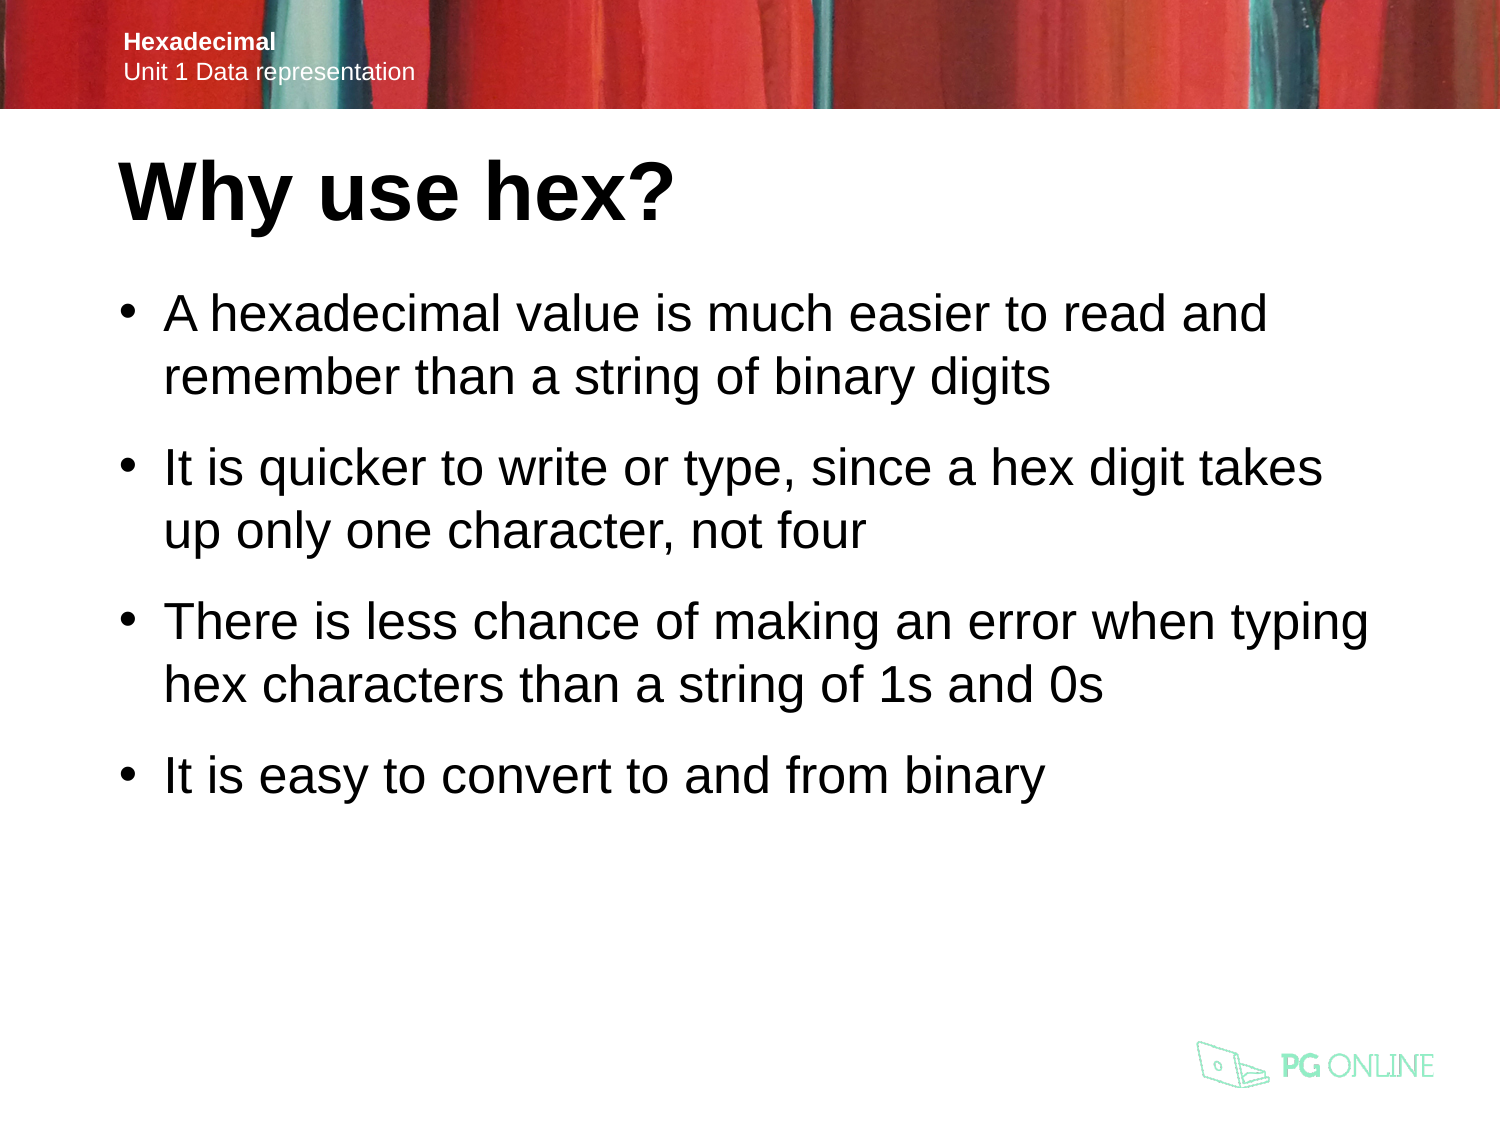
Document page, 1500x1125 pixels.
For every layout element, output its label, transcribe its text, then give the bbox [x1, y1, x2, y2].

picture [0, 0, 1500, 109]
list A hexadecimal value is much easier to read and remember than a string of binary digits It is quicker to write or type, since a hex digit takes up only one character, not four There is less chance of making an error when typing hex characters than a string of 1s and 0s It is easy to convert to and from binary [118, 279, 1398, 847]
list Why use hex? [118, 148, 1401, 259]
